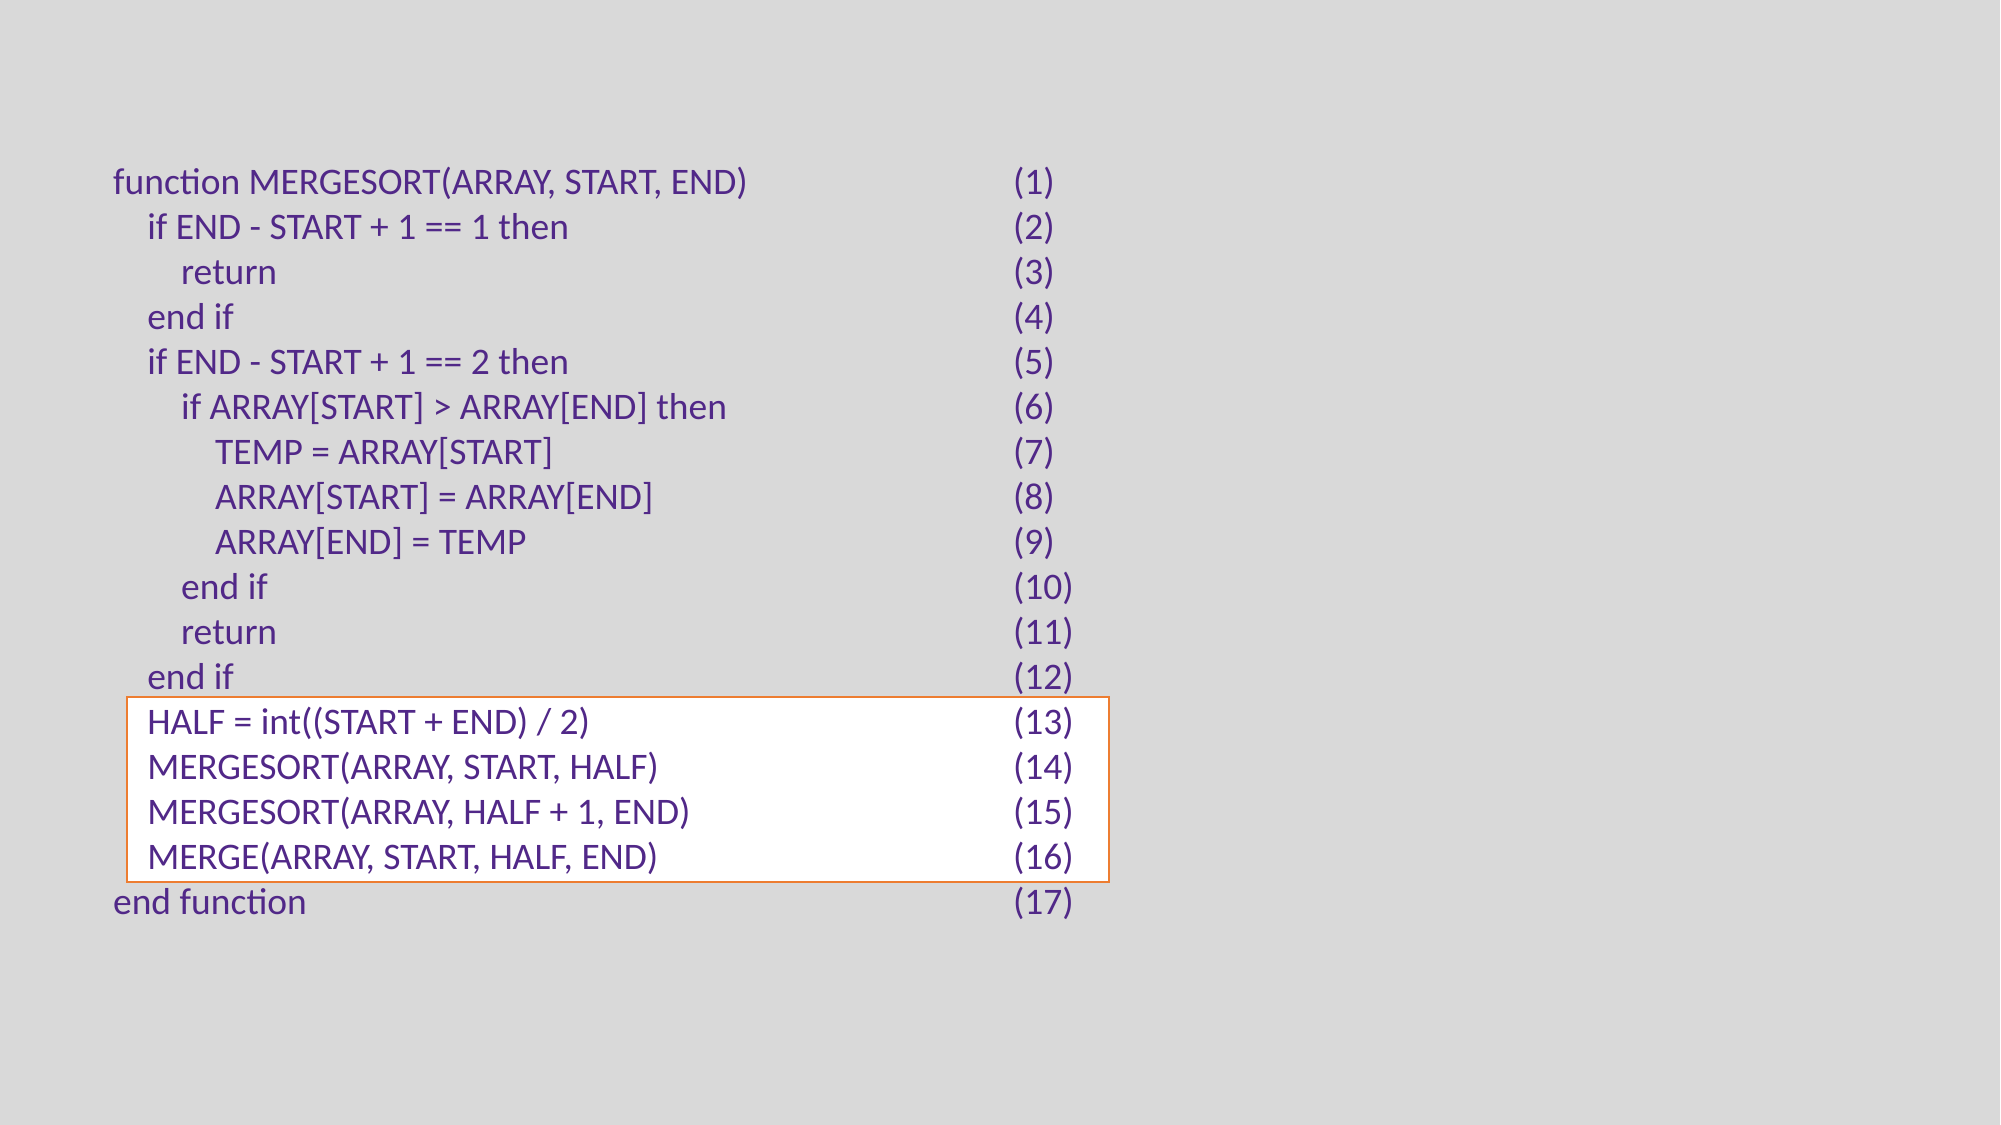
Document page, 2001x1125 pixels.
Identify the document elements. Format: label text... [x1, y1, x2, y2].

text_box function MERGESORT(ARRAY, START, END) (1) if END - START + 1 == 1 then (2) return (3) end if (4) if END - START + 1 == 2 then (5) if ARRAY[START] > ARRAY[END] then (6) TEMP = ARRAY[START] (7) ARRAY[START] = ARRAY[END] (8) ARRAY[END] = TEMP (9) end if (10) return (11) end if (12) HALF = int((START + END) / 2) (13) MERGESORT(ARRAY, START, HALF) (14) MERGESORT(ARRAY, HALF + 1, END) (15) MERGE(ARRAY, START, HALF, END) (16) end function (17) [98, 149, 1329, 975]
